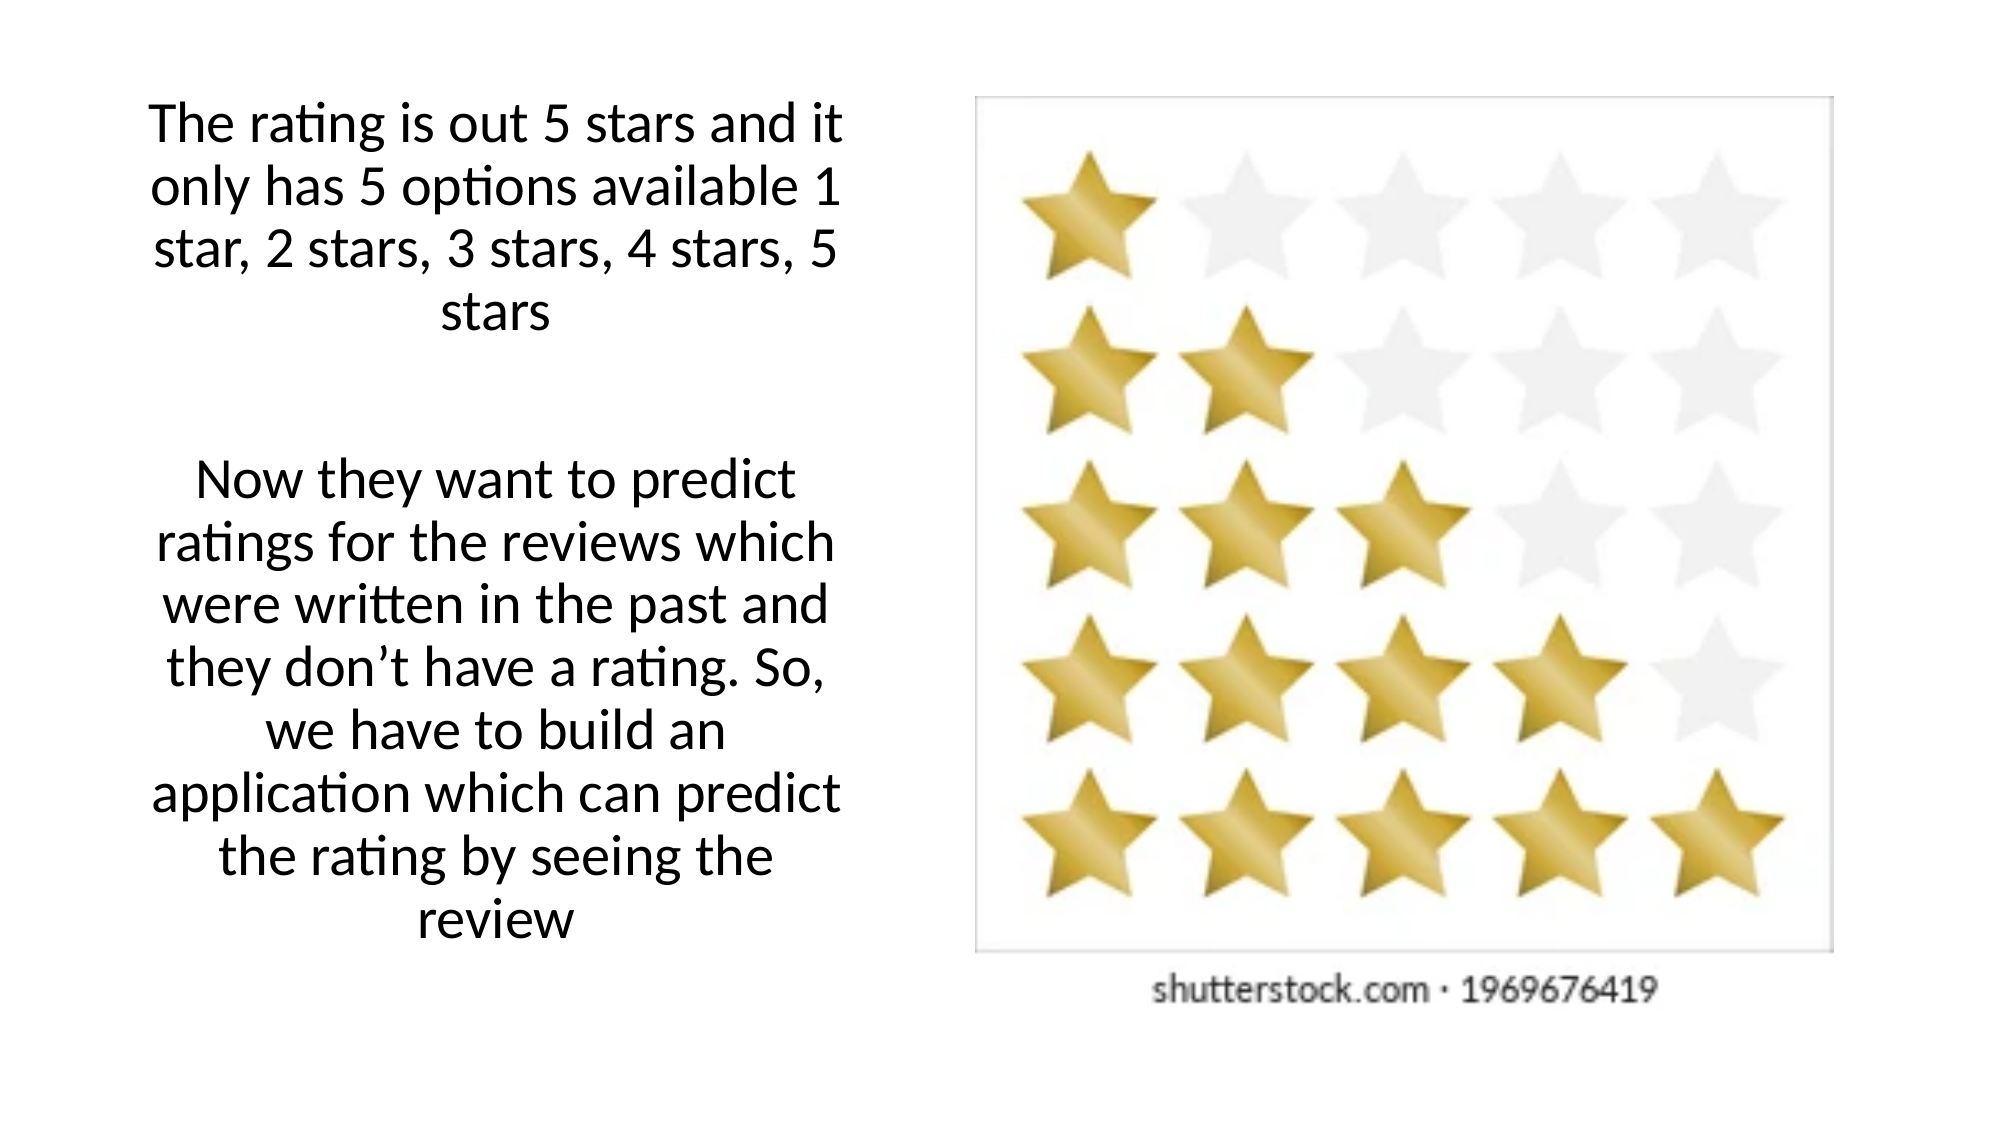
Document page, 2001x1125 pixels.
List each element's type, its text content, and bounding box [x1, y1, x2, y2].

list The rating is out 5 stars and it only has 5 options available 1 star, 2 stars, 3 stars, 4 stars, 5 stars Now they want to predict ratings for the reviews which were written in the past and they don’t have a rating. So, we have to build an application which can predict the rating by seeing the review [94, 84, 861, 1017]
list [975, 96, 1840, 1023]
